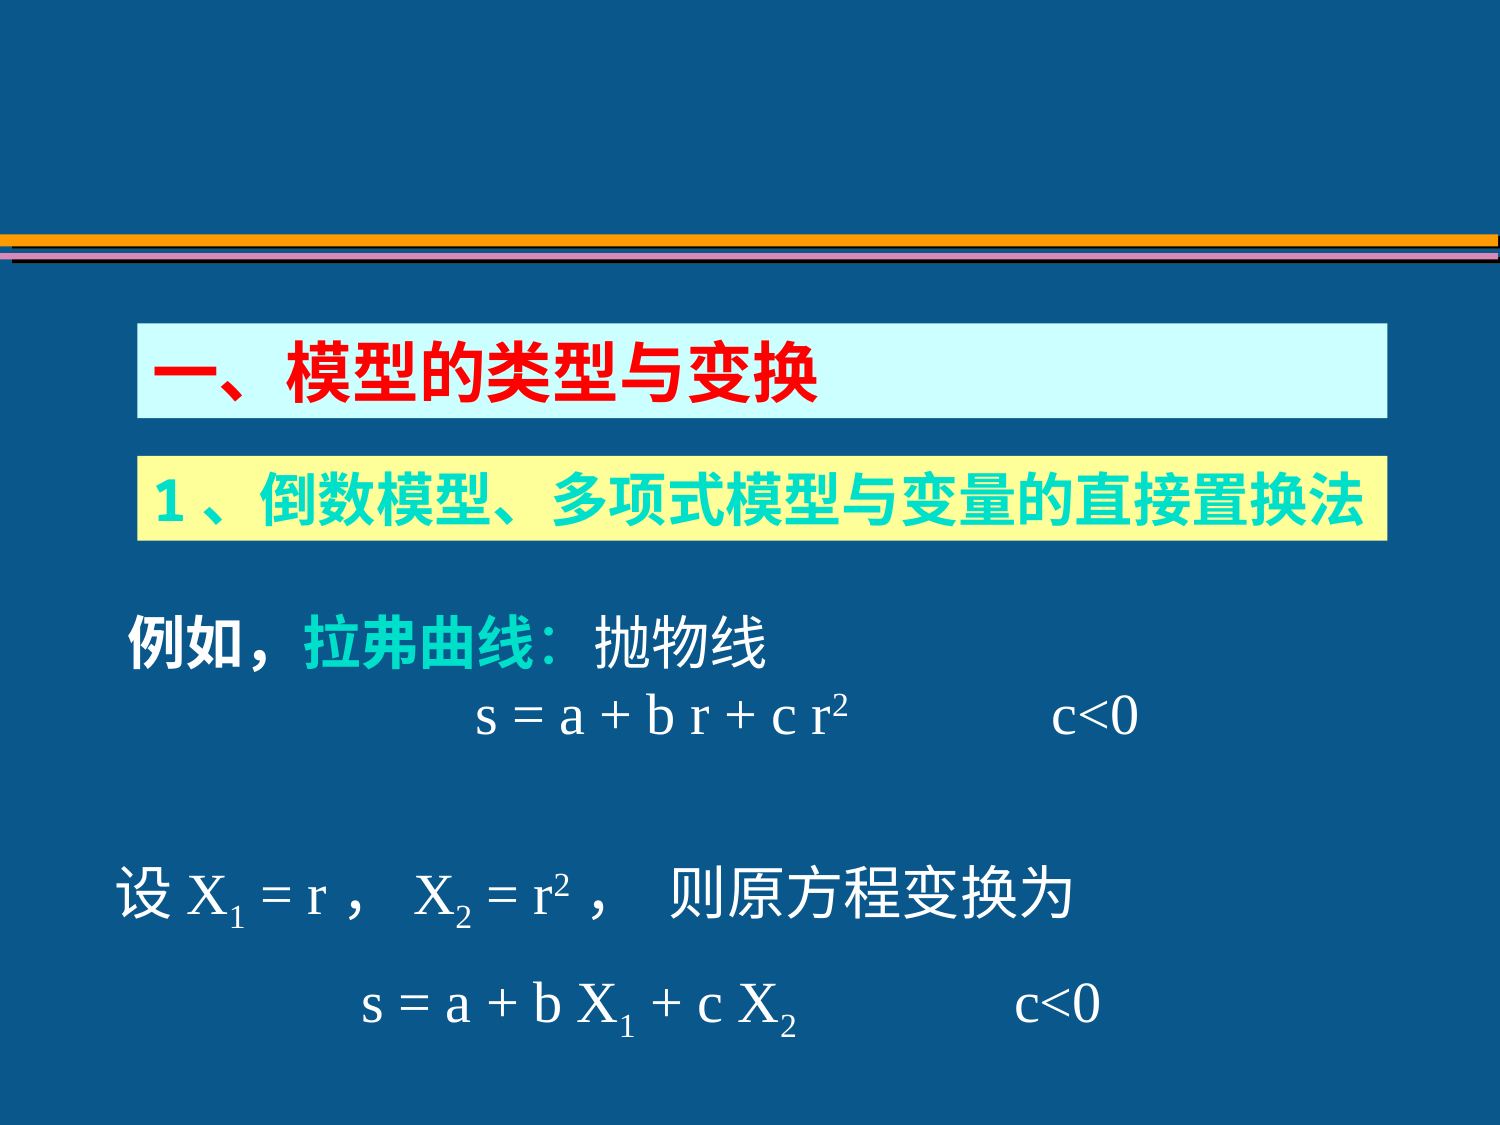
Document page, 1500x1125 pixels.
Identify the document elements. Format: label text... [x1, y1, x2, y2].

text_box 1、倒数模型、多项式模型与变量的直接置换法 [137, 455, 1388, 541]
text_box 例如，拉弗曲线：抛物线 s = a + b r + c r2 c<0 [112, 598, 1413, 754]
text_box 设X1 = r，X2 = r2， 则原方程变换为 s = a + b X1 + c X2 c<0 [99, 848, 1363, 1052]
text_box 一、模型的类型与变换 [137, 323, 1388, 419]
